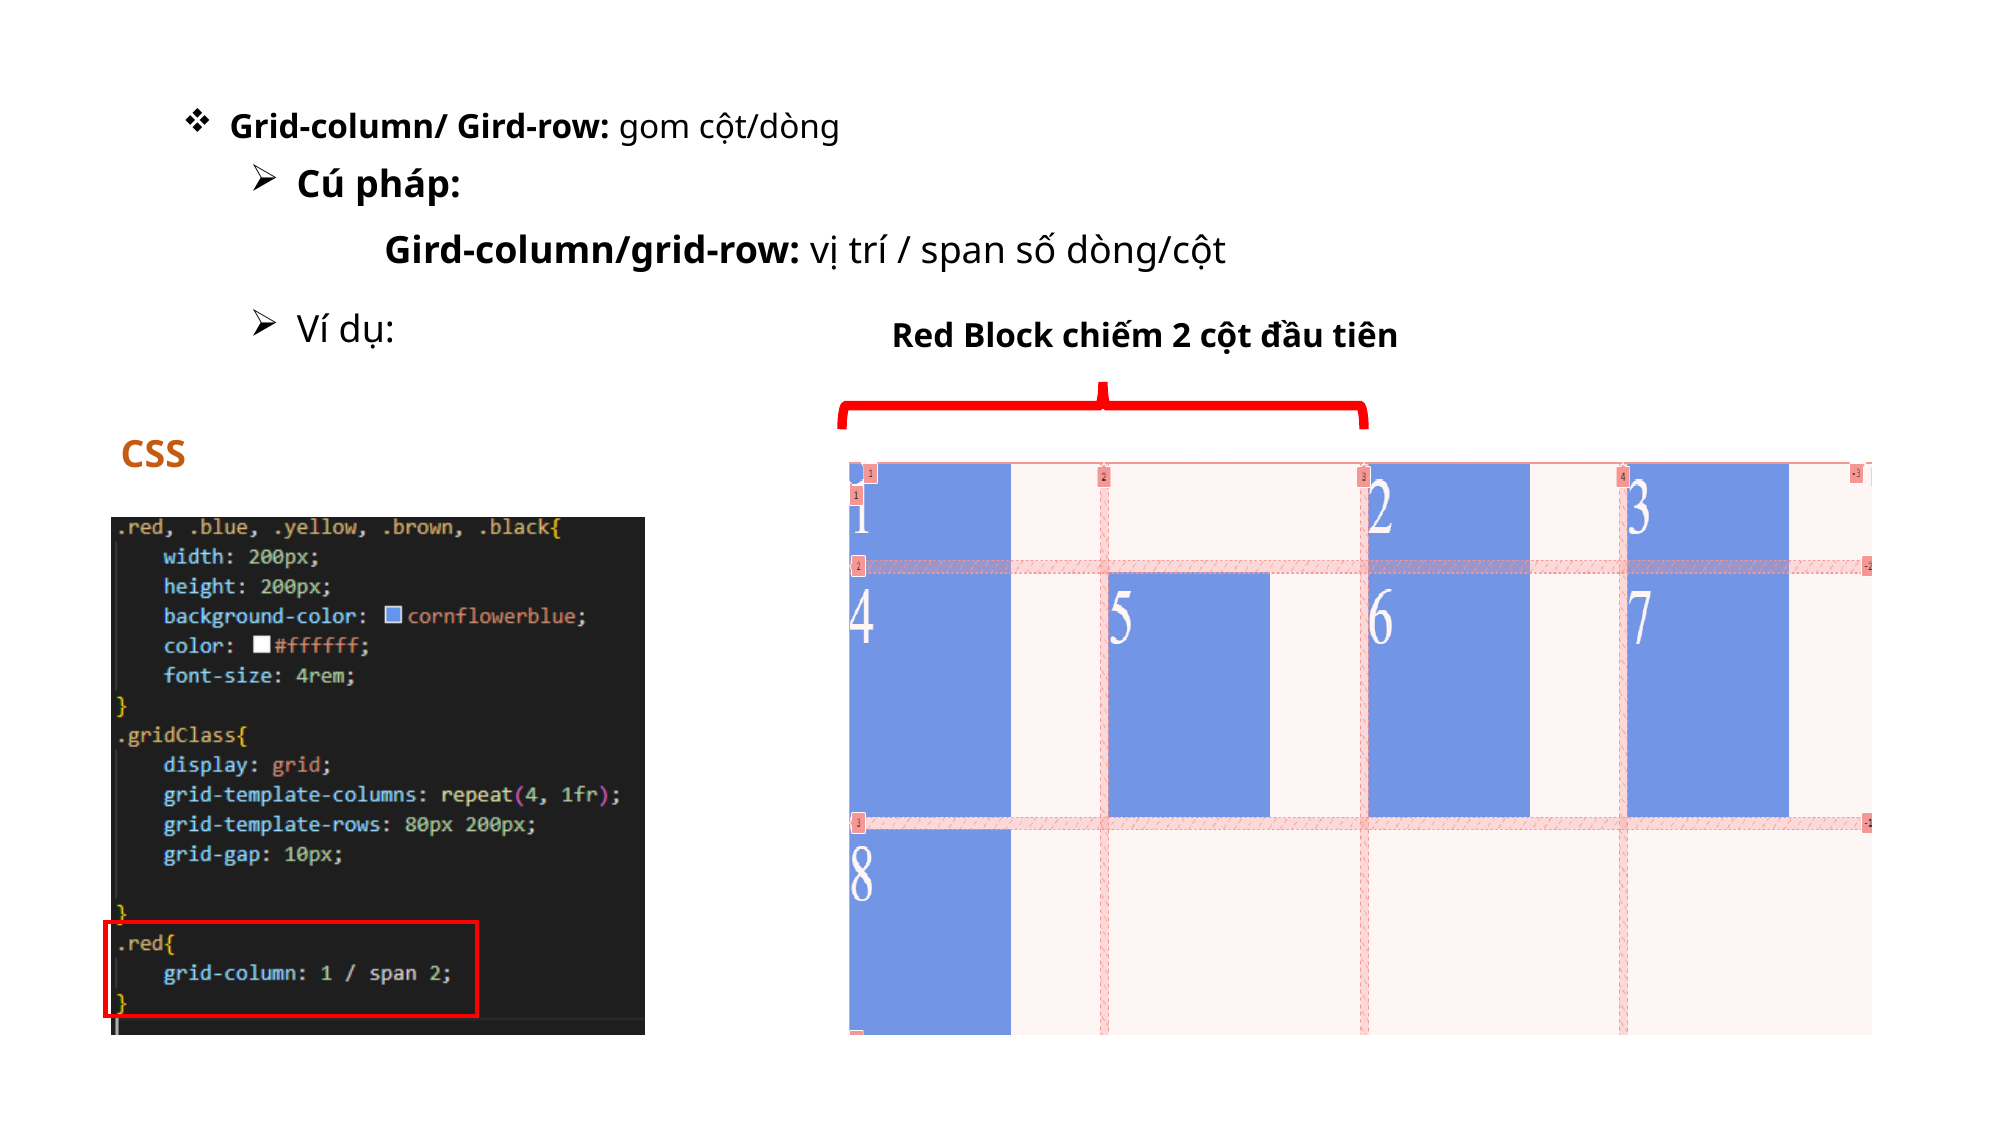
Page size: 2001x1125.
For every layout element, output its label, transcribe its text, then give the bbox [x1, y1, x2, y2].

text_box Grid-column/ Gird-row: gom cột/dòng [167, 97, 1906, 153]
picture [111, 517, 645, 1035]
text_box CSS [105, 423, 202, 483]
text_box [104, 921, 111, 1017]
text_box Red Block chiếm 2 cột đầu tiên [876, 307, 1424, 362]
text_box Gird-column/grid-row: vị trí / span số dòng/cột [219, 218, 1528, 279]
text_box [841, 382, 1365, 430]
picture [841, 453, 1872, 1035]
text_box Cú pháp: [235, 152, 476, 213]
text_box Ví dụ: [235, 297, 411, 358]
